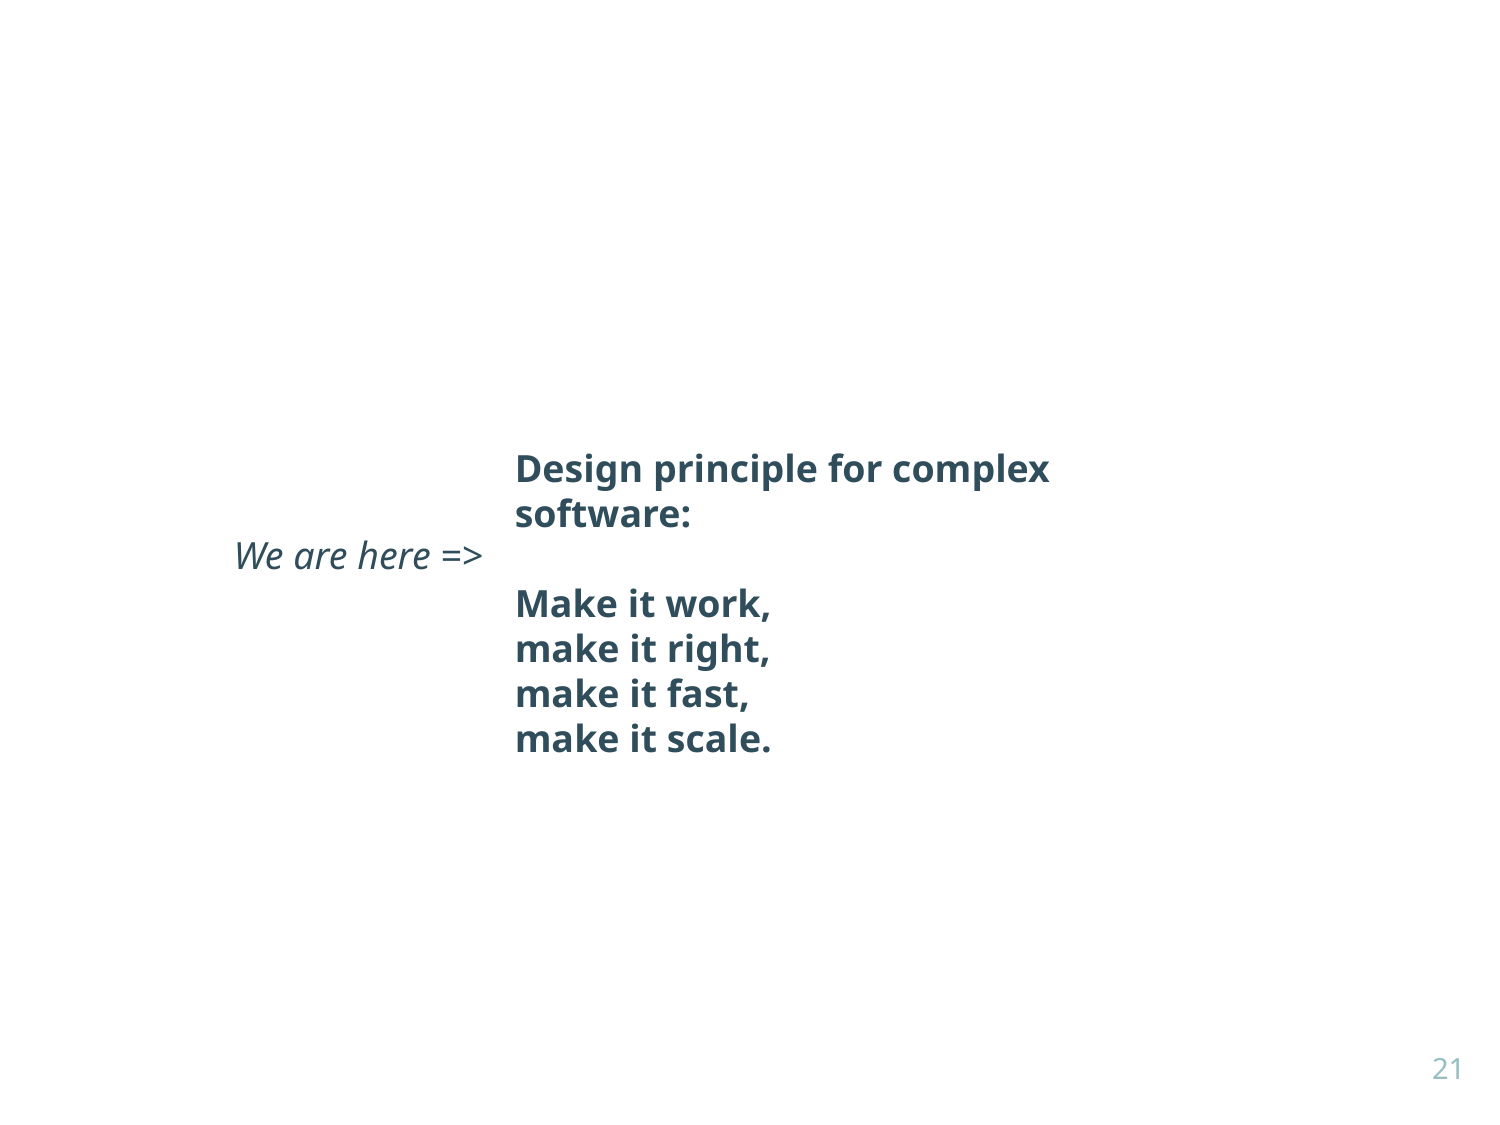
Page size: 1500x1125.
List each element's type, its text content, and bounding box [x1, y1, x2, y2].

text_box Design principle for complex software: Make it work, make it right, make it fast, make it scale. [499, 437, 1250, 813]
text_box We are here => [218, 524, 499, 585]
slide_number 21 [1394, 1042, 1481, 1103]
